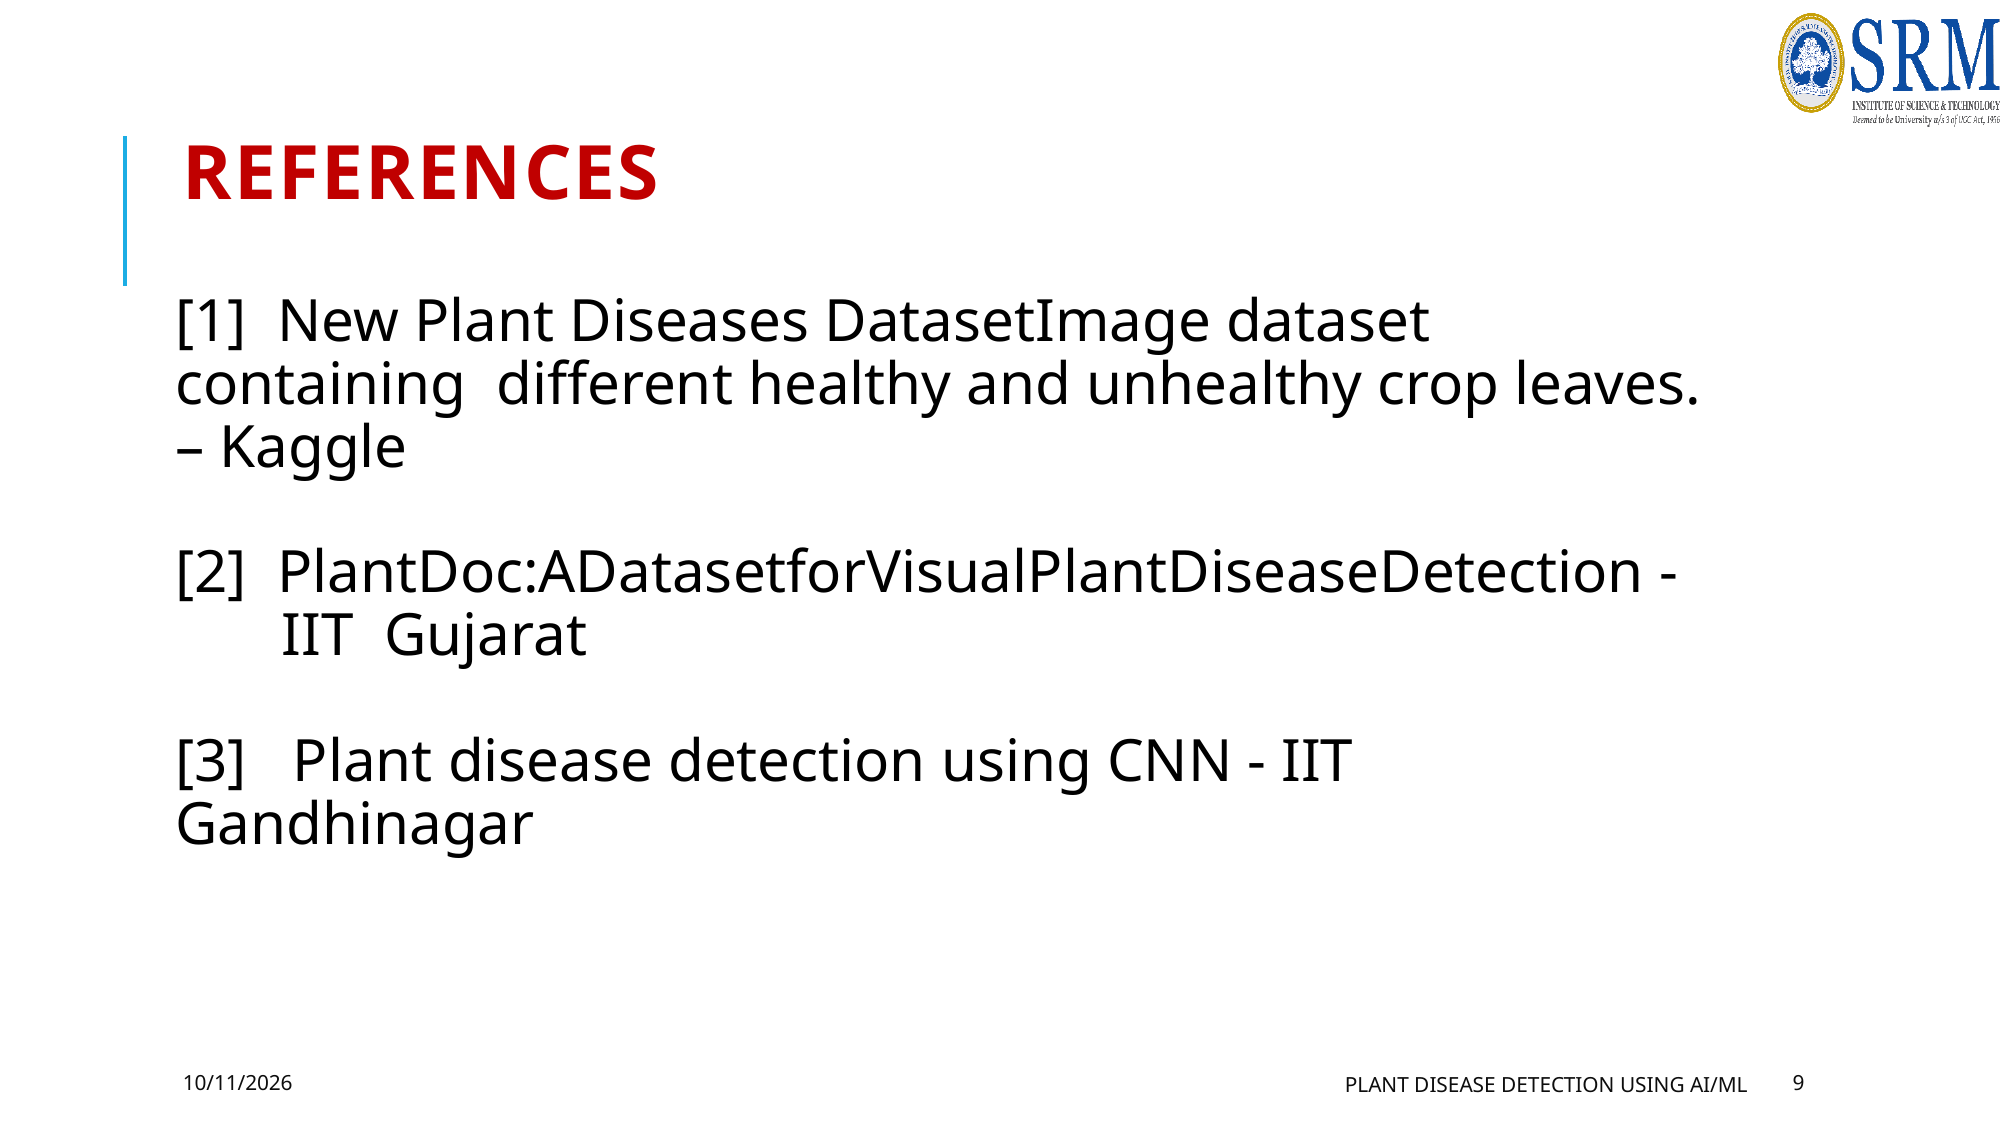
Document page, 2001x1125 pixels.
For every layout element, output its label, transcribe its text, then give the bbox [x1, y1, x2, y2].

list [1] New Plant Diseases DatasetImage dataset containing different healthy and unhealthy crop leaves. – Kaggle [2] PlantDoc:ADatasetforVisualPlantDiseaseDetection - IIT Gujarat [3] Plant disease detection using CNN - IIT Gandhinagar [168, 283, 1763, 1035]
slide_number 9 [1777, 1061, 1938, 1107]
footer PLAnt disease detection using ai/ml [794, 1061, 1763, 1107]
picture [1777, 13, 2000, 127]
title REFERENCES [168, 96, 1763, 261]
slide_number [168, 1061, 522, 1107]
